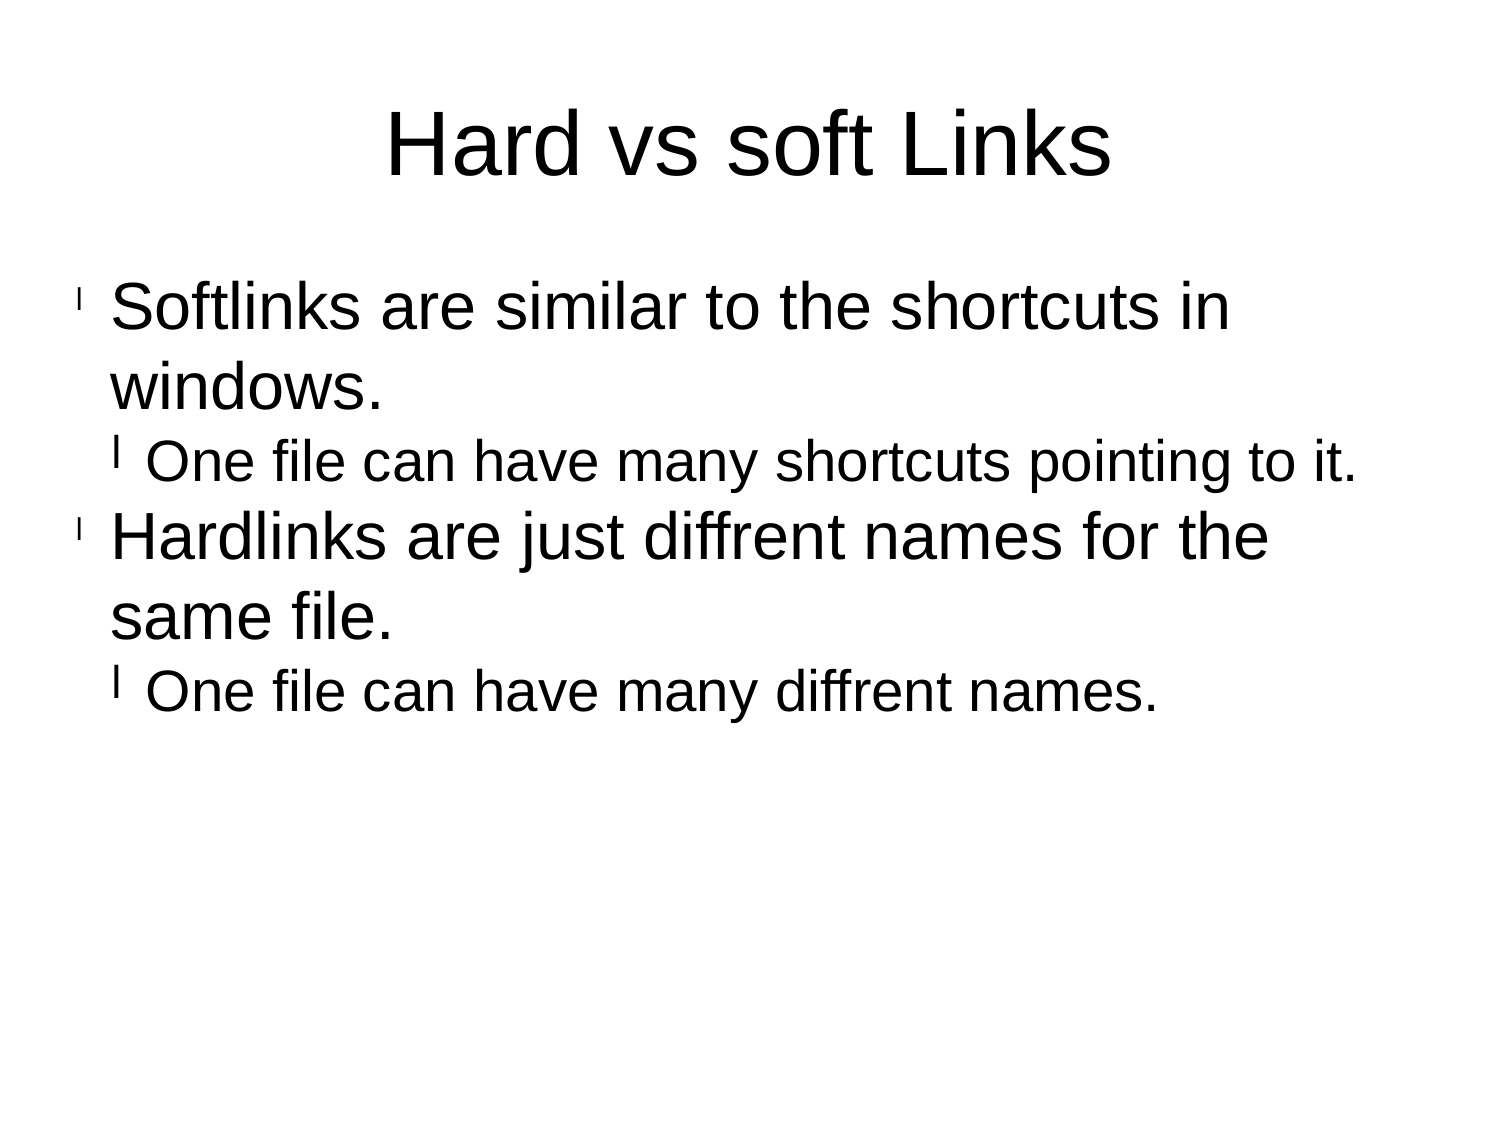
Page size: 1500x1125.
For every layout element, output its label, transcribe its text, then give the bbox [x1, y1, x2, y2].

text_box Softlinks are similar to the shortcuts in windows. One file can have many shortcuts pointing to it. Hardlinks are just diffrent names for the same file. One file can have many diffrent names. [75, 263, 1425, 916]
text_box Hard vs soft Links [75, 44, 1425, 233]
